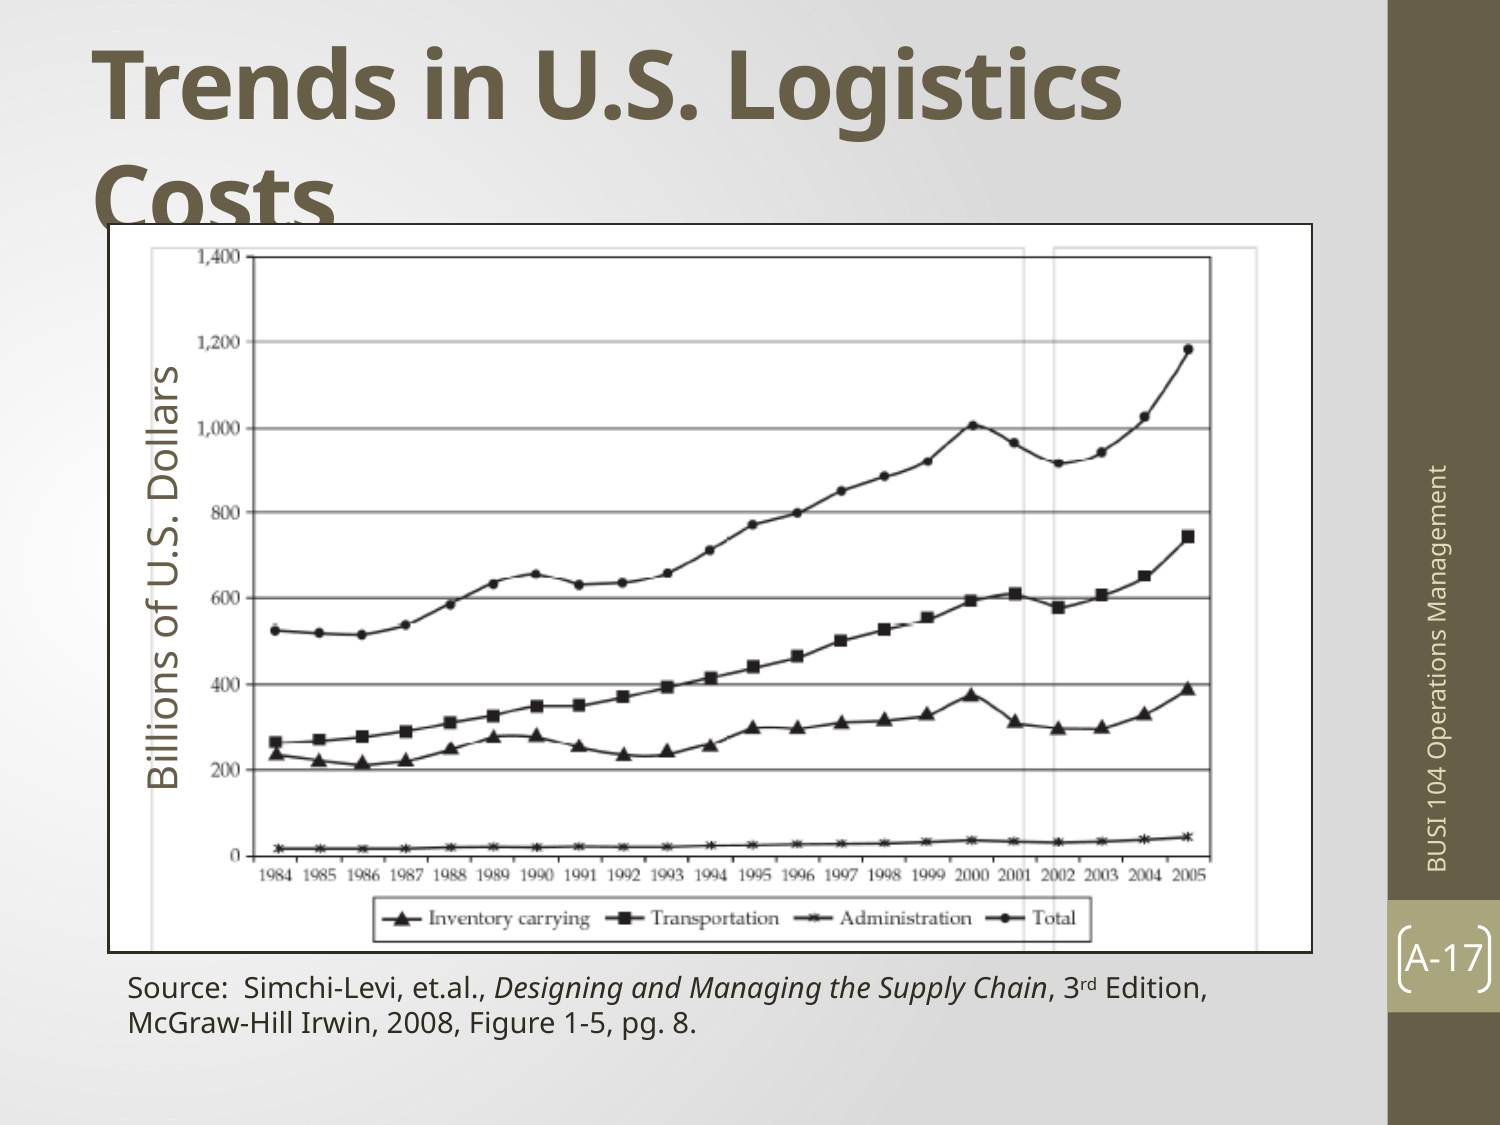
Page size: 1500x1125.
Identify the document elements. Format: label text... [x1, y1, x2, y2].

footer BUSI 104 Operations Management [1408, 300, 1463, 889]
text_box Source: Simchi-Levi, et.al., Designing and Managing the Supply Chain, 3rd Edition, McGraw-Hill Irwin, 2008, Figure 1-5, pg. 8. [112, 962, 1338, 1048]
picture [108, 224, 1312, 953]
slide_number A-17 [1397, 925, 1492, 994]
title Trends in U.S. Logistics Costs [75, 45, 1325, 233]
